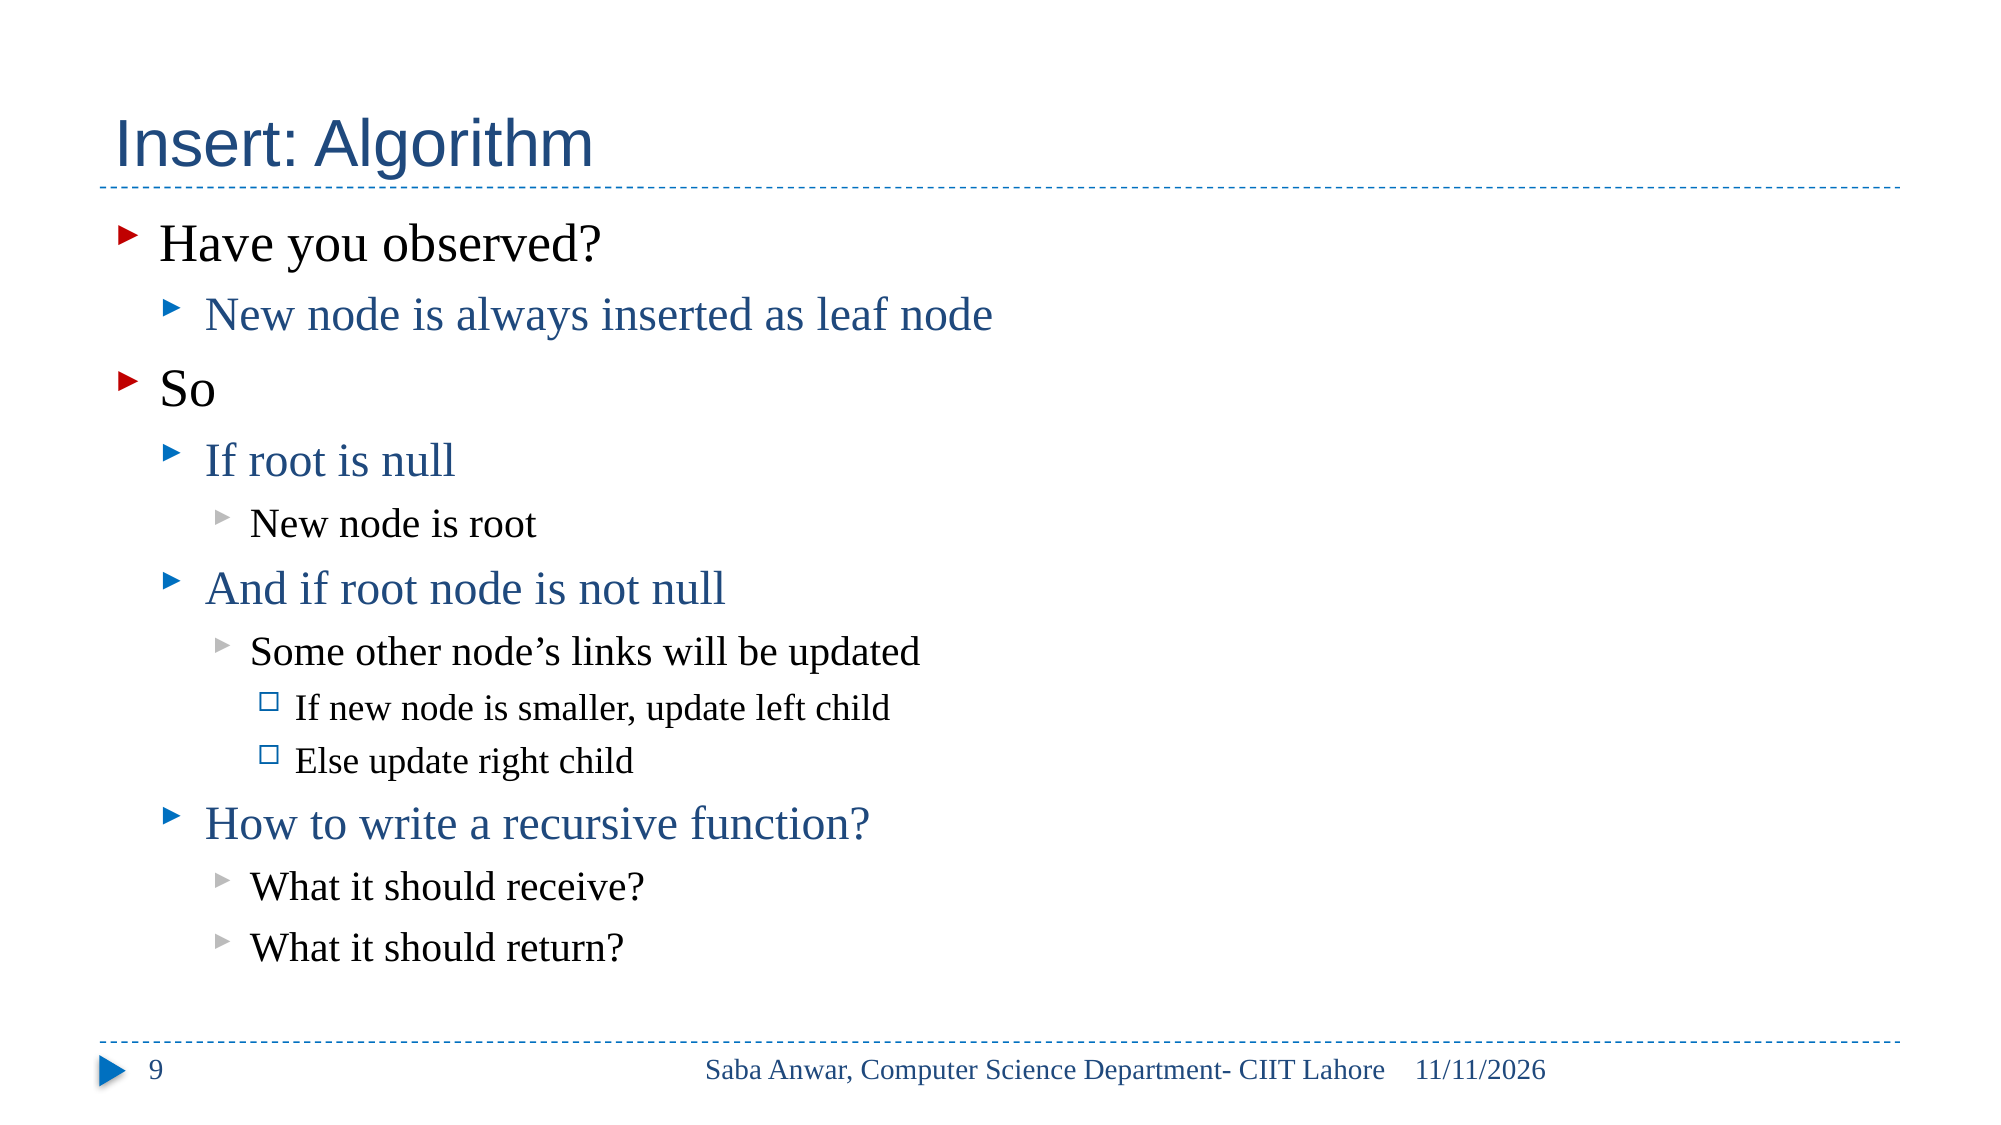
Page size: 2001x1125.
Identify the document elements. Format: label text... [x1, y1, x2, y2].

footer Saba Anwar, Computer Science Department- CIIT Lahore [634, 1042, 1401, 1103]
list Have you observed? New node is always inserted as leaf node So If root is null New node is root And if root node is not null Some other node’s links will be updated If new node is smaller, update left child Else update right child How to write a recursive function? What it should receive? What it should return? [99, 200, 1900, 1010]
slide_number 9 [133, 1042, 568, 1103]
title Insert: Algorithm [99, 24, 1900, 188]
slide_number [1401, 1042, 1901, 1103]
